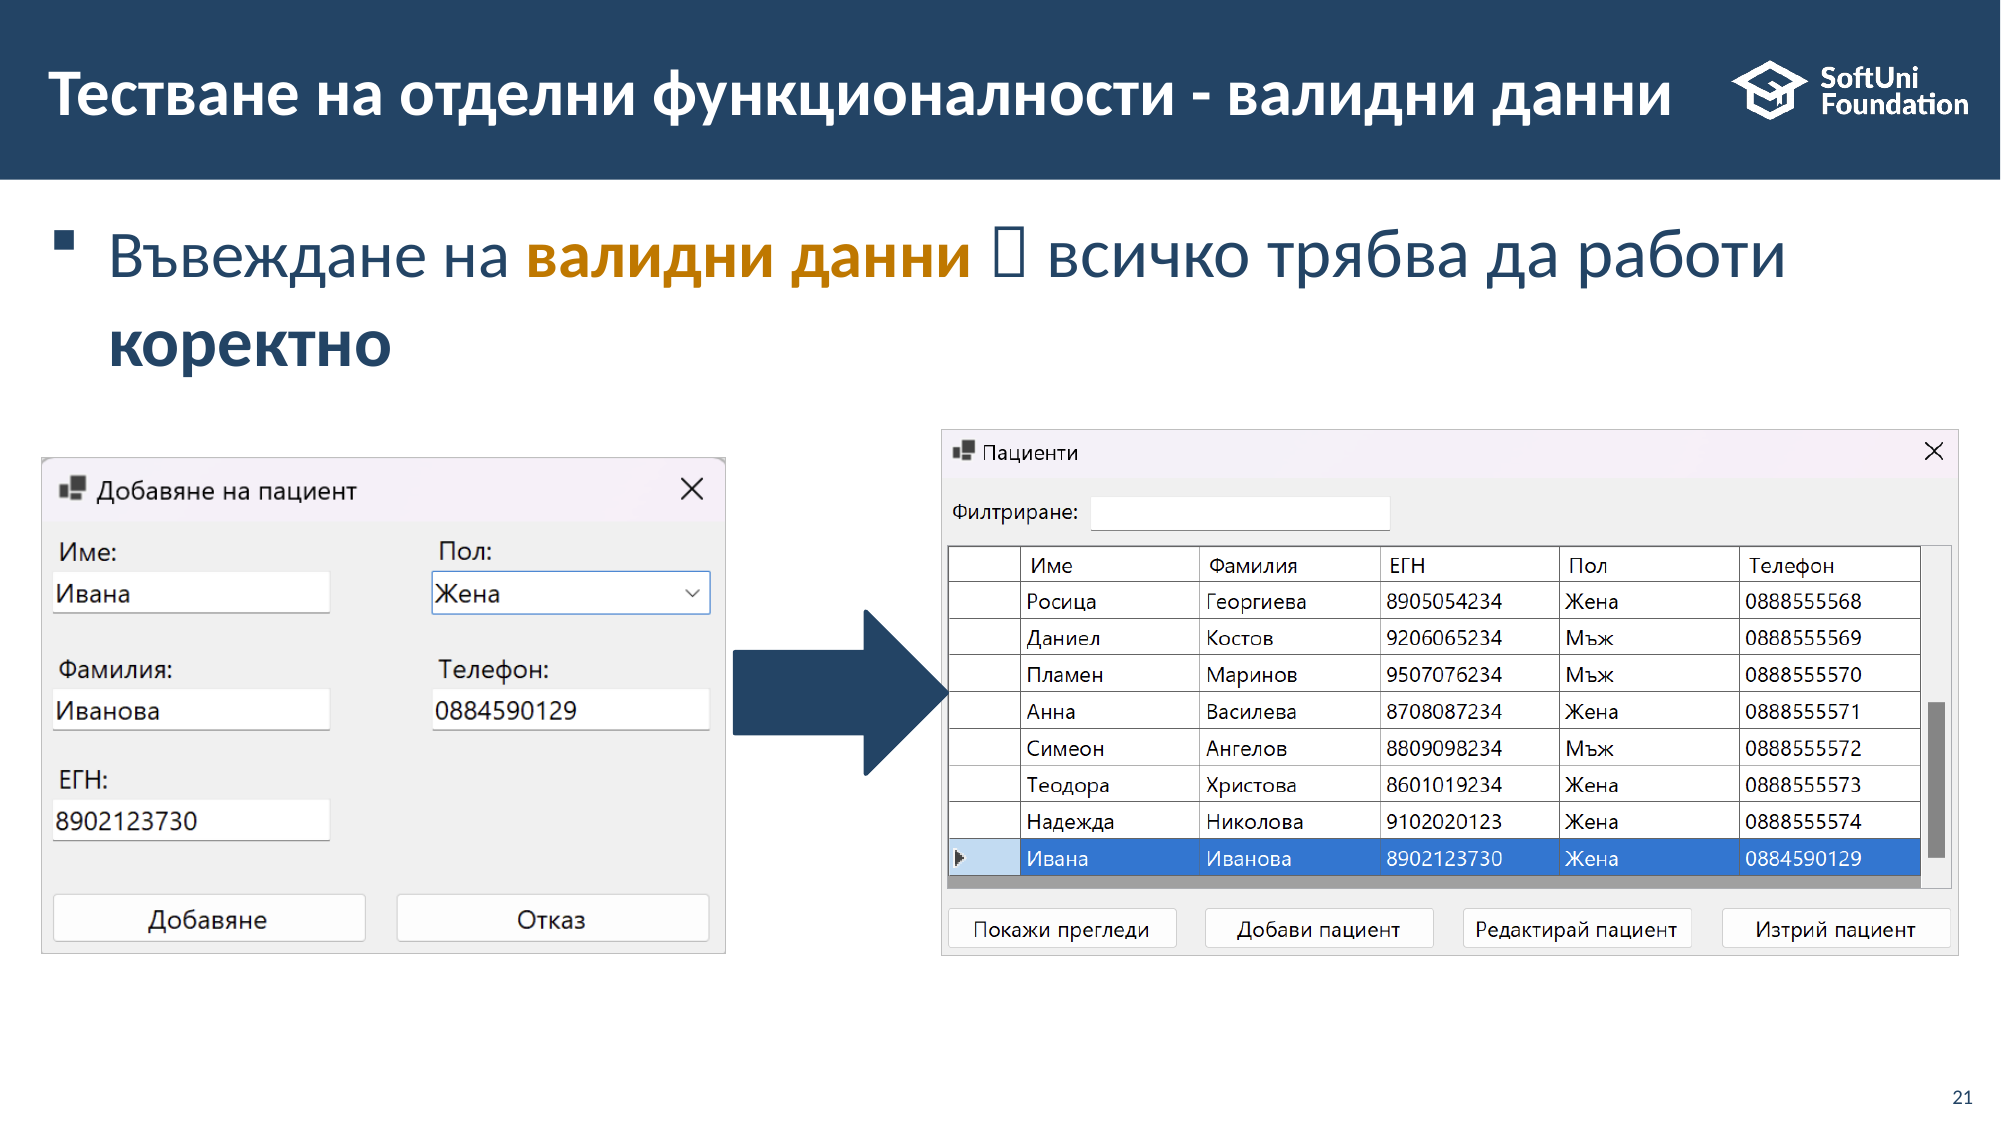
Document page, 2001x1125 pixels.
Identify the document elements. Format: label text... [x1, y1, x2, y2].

picture [41, 457, 726, 954]
title Тестване на отделни функционалности - валидни данни [31, 16, 1716, 162]
picture [1731, 60, 1968, 120]
text_box [732, 609, 936, 776]
list Въвеждане на валидни данни  всичко трябва да работи коректно [31, 196, 1970, 1104]
picture [941, 429, 1959, 957]
slide_number 21 [1927, 1067, 1989, 1117]
